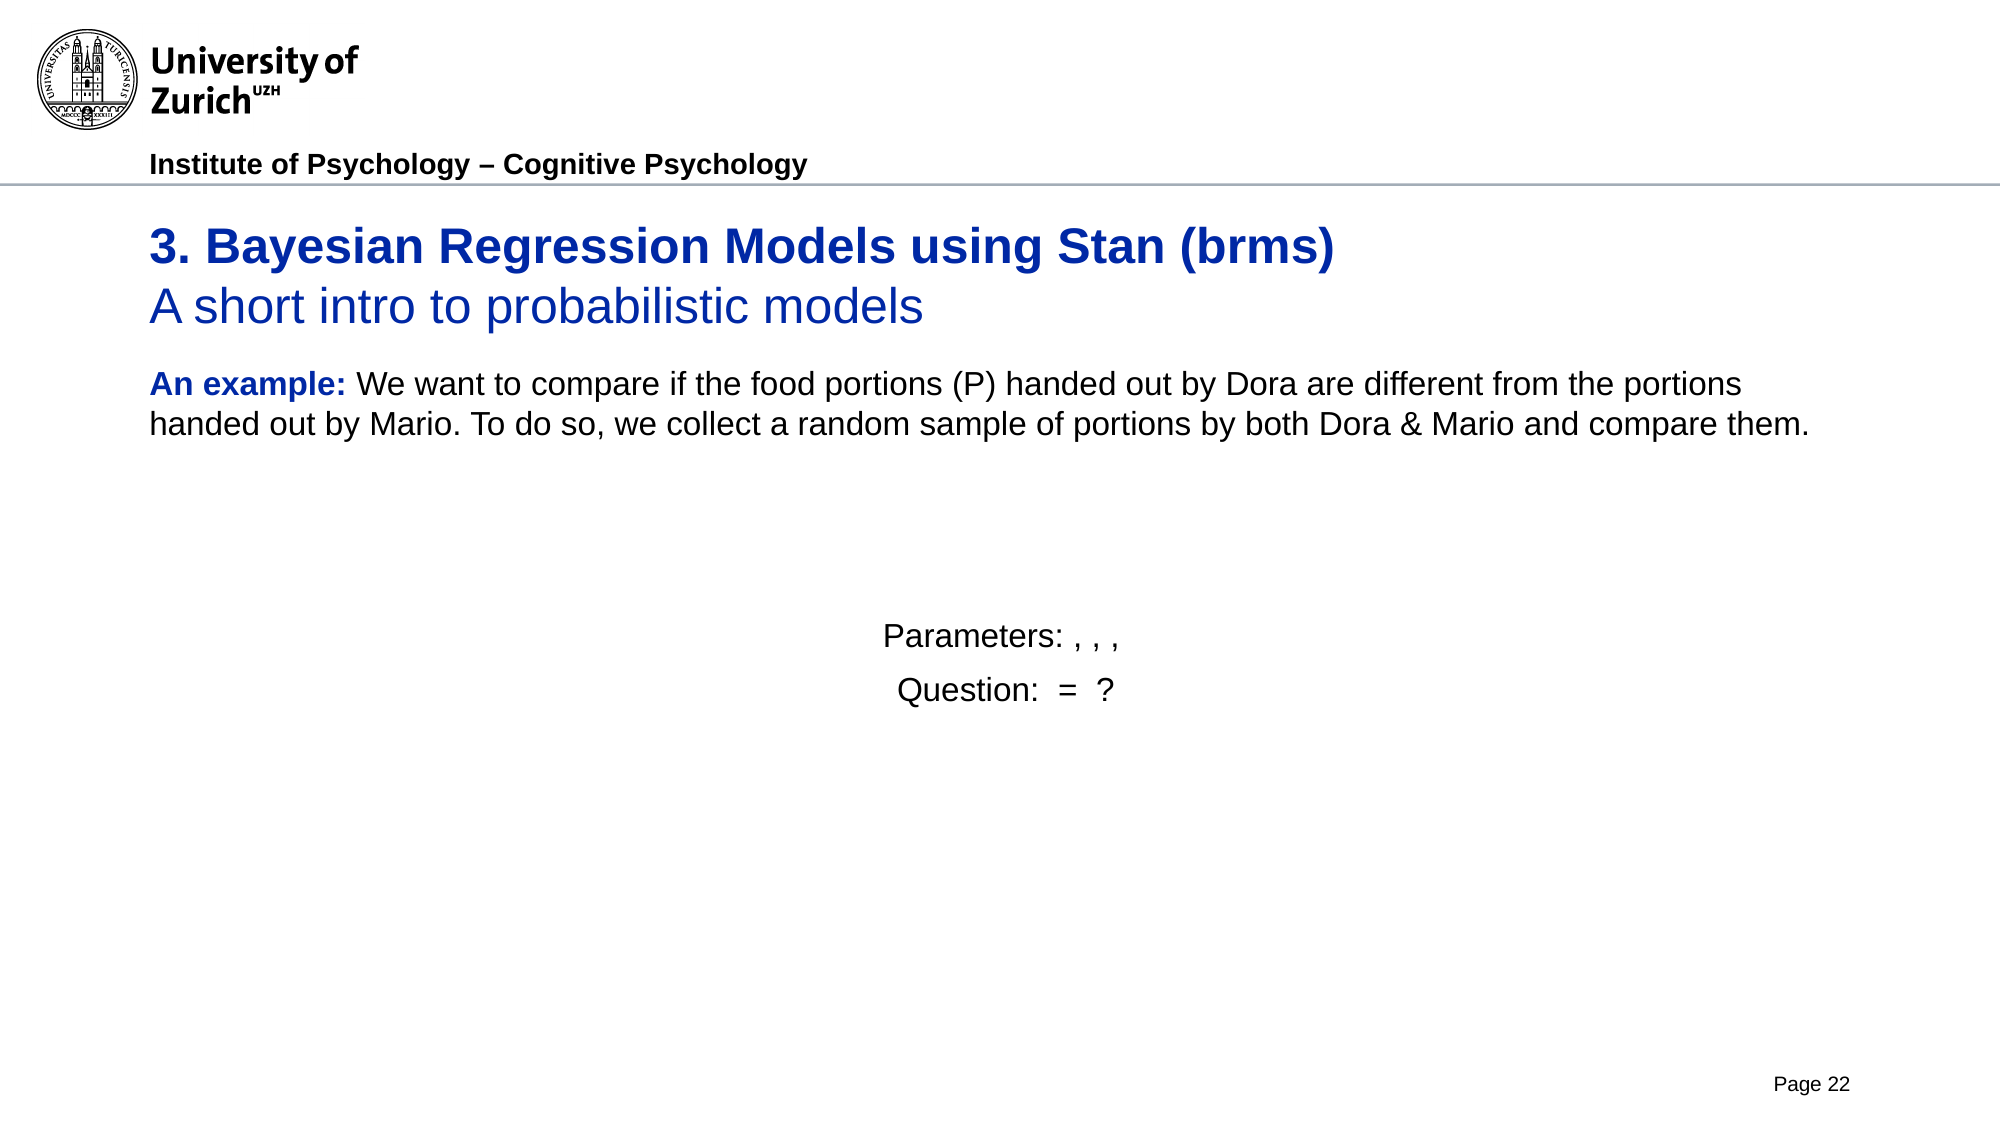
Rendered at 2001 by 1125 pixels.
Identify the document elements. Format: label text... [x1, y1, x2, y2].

picture [31, 23, 365, 136]
slide_number Page 22 [1714, 1070, 1851, 1106]
title 3. Bayesian Regression Models using Stan (brms) A short intro to probabilistic models [149, 208, 1851, 338]
